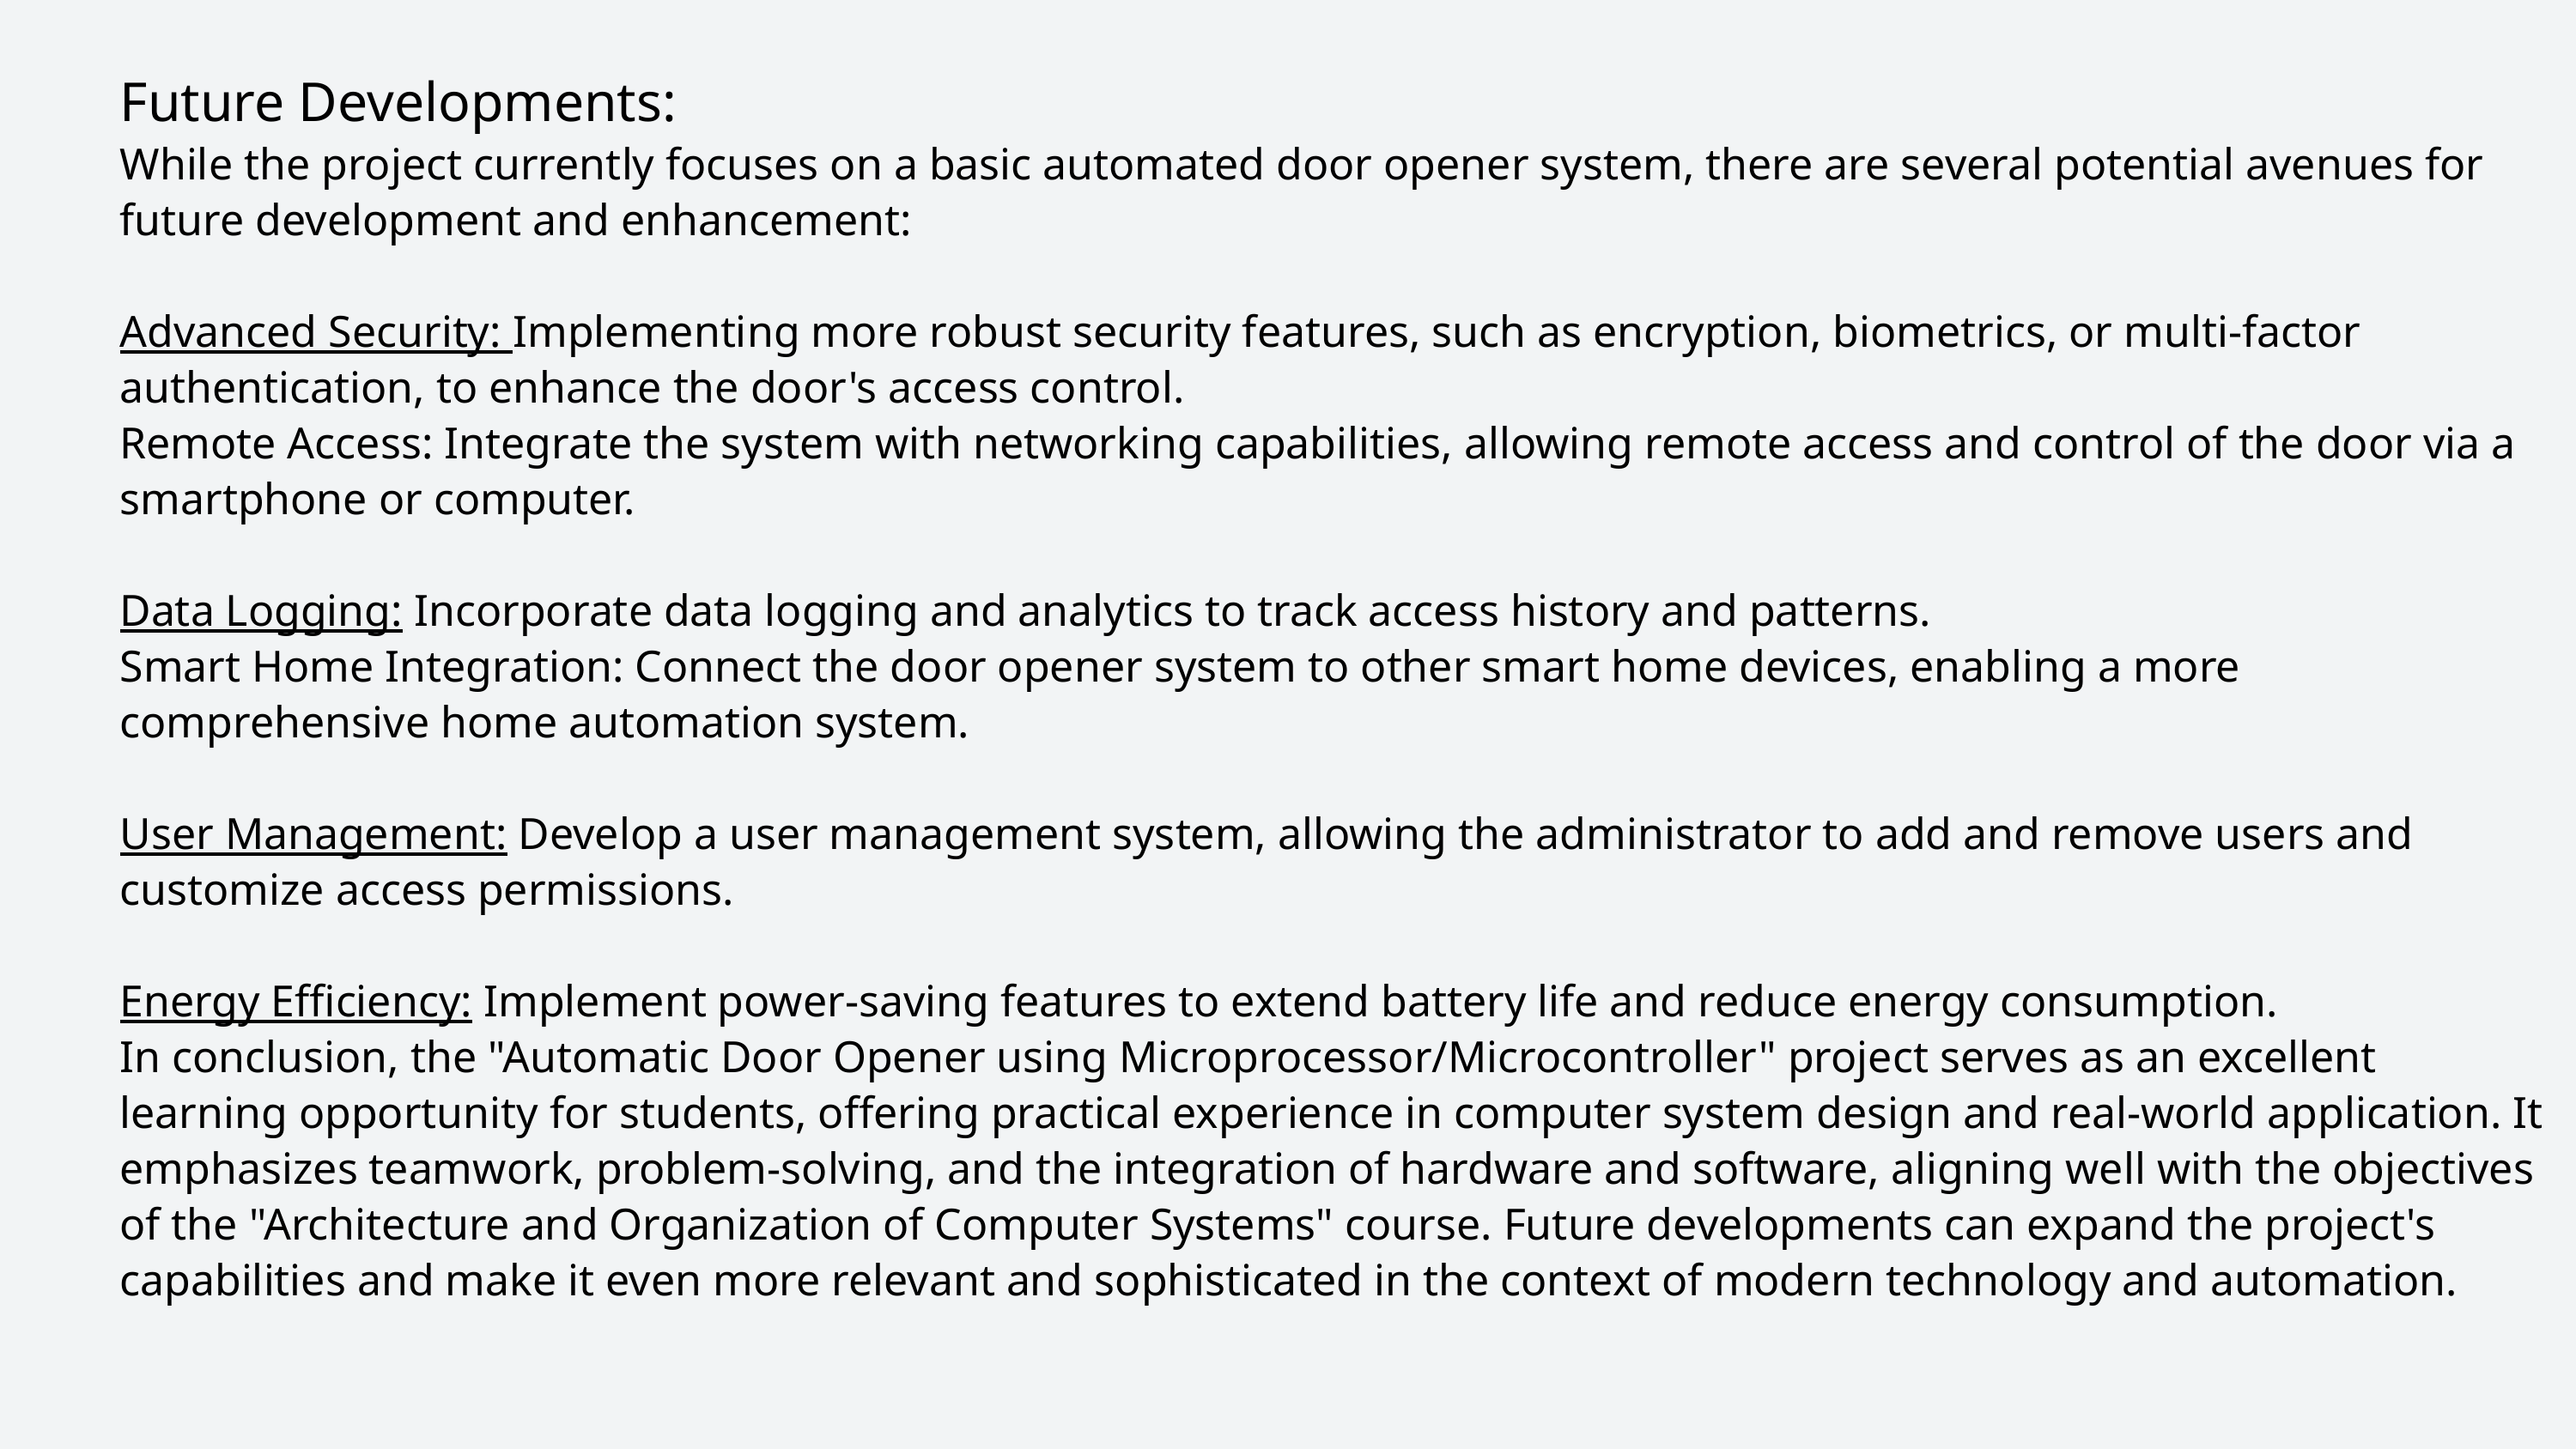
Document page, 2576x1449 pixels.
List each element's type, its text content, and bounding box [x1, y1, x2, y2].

text_box Future Developments: While the project currently focuses on a basic automated door opener system, there are several potential avenues for future development and enhancement: Advanced Security: Implementing more robust security features, such as encryption, biometrics, or multi-factor authentication, to enhance the door's access control. Remote Access: Integrate the system with networking capabilities, allowing remote access and control of the door via a smartphone or computer. Data Logging: Incorporate data logging and analytics to track access history and patterns. Smart Home Integration: Connect the door opener system to other smart home devices, enabling a more comprehensive home automation system. User Management: Develop a user management system, allowing the administrator to add and remove users and customize access permissions. Energy Efficiency: Implement power-saving features to extend battery life and reduce energy consumption. In conclusion, the "Automatic Door Opener using Microprocessor/Microcontroller" project serves as an excellent learning opportunity for students, offering practical experience in computer system design and real-world application. It emphasizes teamwork, problem-solving, and the integration of hardware and software, aligning well with the objectives of the "Architecture and Organization of Computer Systems" course. Future developments can expand the project's capabilities and make it even more relevant and sophisticated in the context of modern technology and automation. [119, 62, 2551, 1305]
